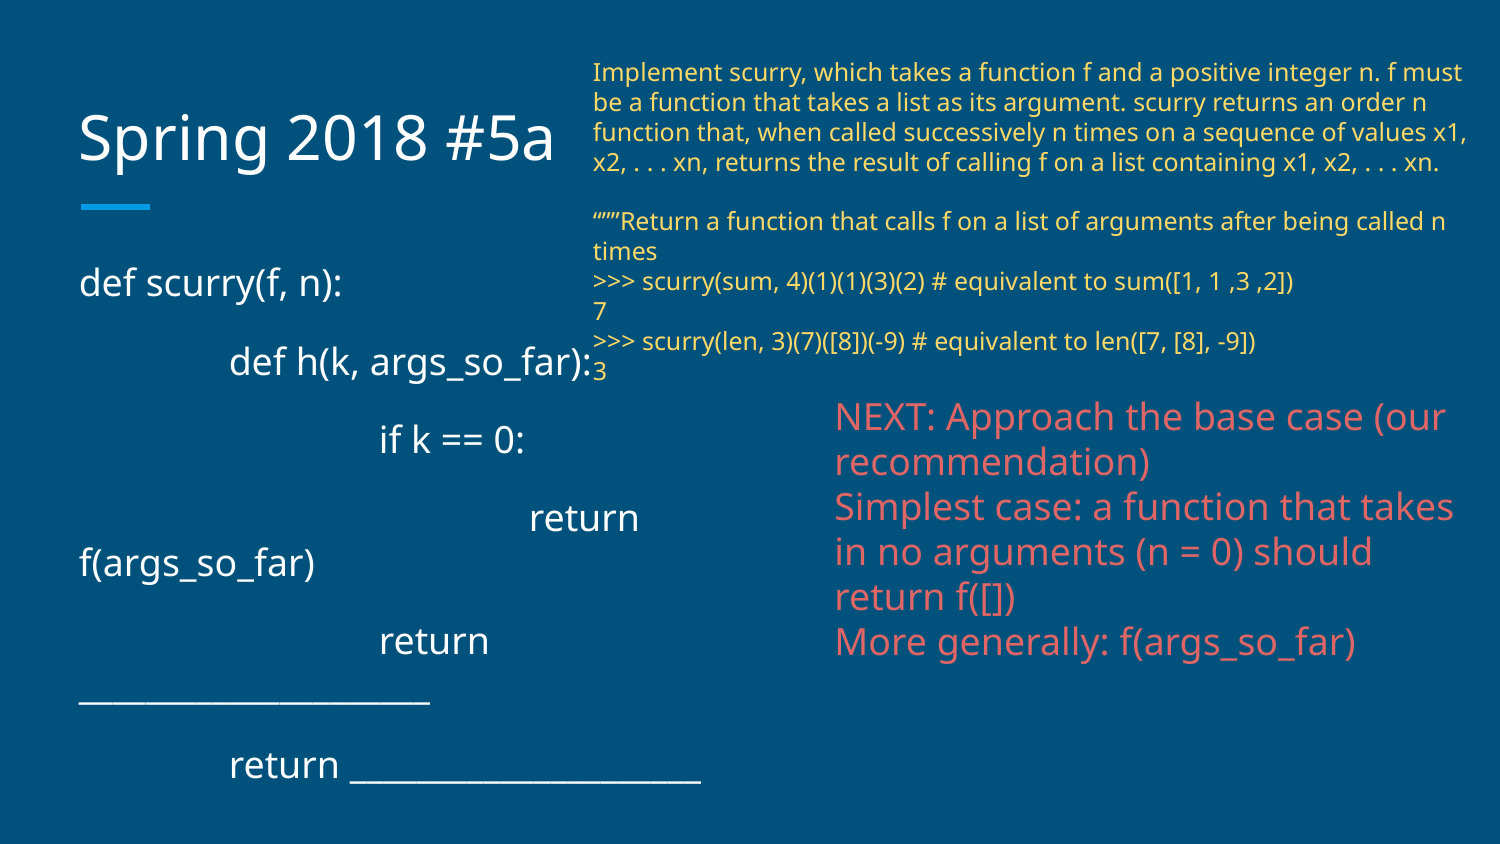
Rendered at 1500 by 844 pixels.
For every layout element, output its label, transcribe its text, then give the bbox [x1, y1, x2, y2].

text_box Implement scurry, which takes a function f and a positive integer n. f must be a function that takes a list as its argument. scurry returns an order n function that, when called successively n times on a sequence of values x1, x2, . . . xn, returns the result of calling f on a list containing x1, x2, . . . xn. “””Return a function that calls f on a list of arguments after being called n times >>> scurry(sum, 4)(1)(1)(3)(2) # equivalent to sum([1, 1 ,3 ,2]) 7 >>> scurry(len, 3)(7)([8])(-9) # equivalent to len([7, [8], -9]) 3 [577, 41, 1488, 365]
text_box NEXT: Approach the base case (our recommendation) Simplest case: a function that takes in no arguments (n = 0) should return f([]) More generally: f(args_so_far) [819, 378, 1488, 722]
list def scurry(f, n): def h(k, args_so_far): if k == 0: return f(args_so_far) return _____________________ return _____________________ [63, 244, 856, 750]
title Spring 2018 #5a [63, 75, 577, 188]
